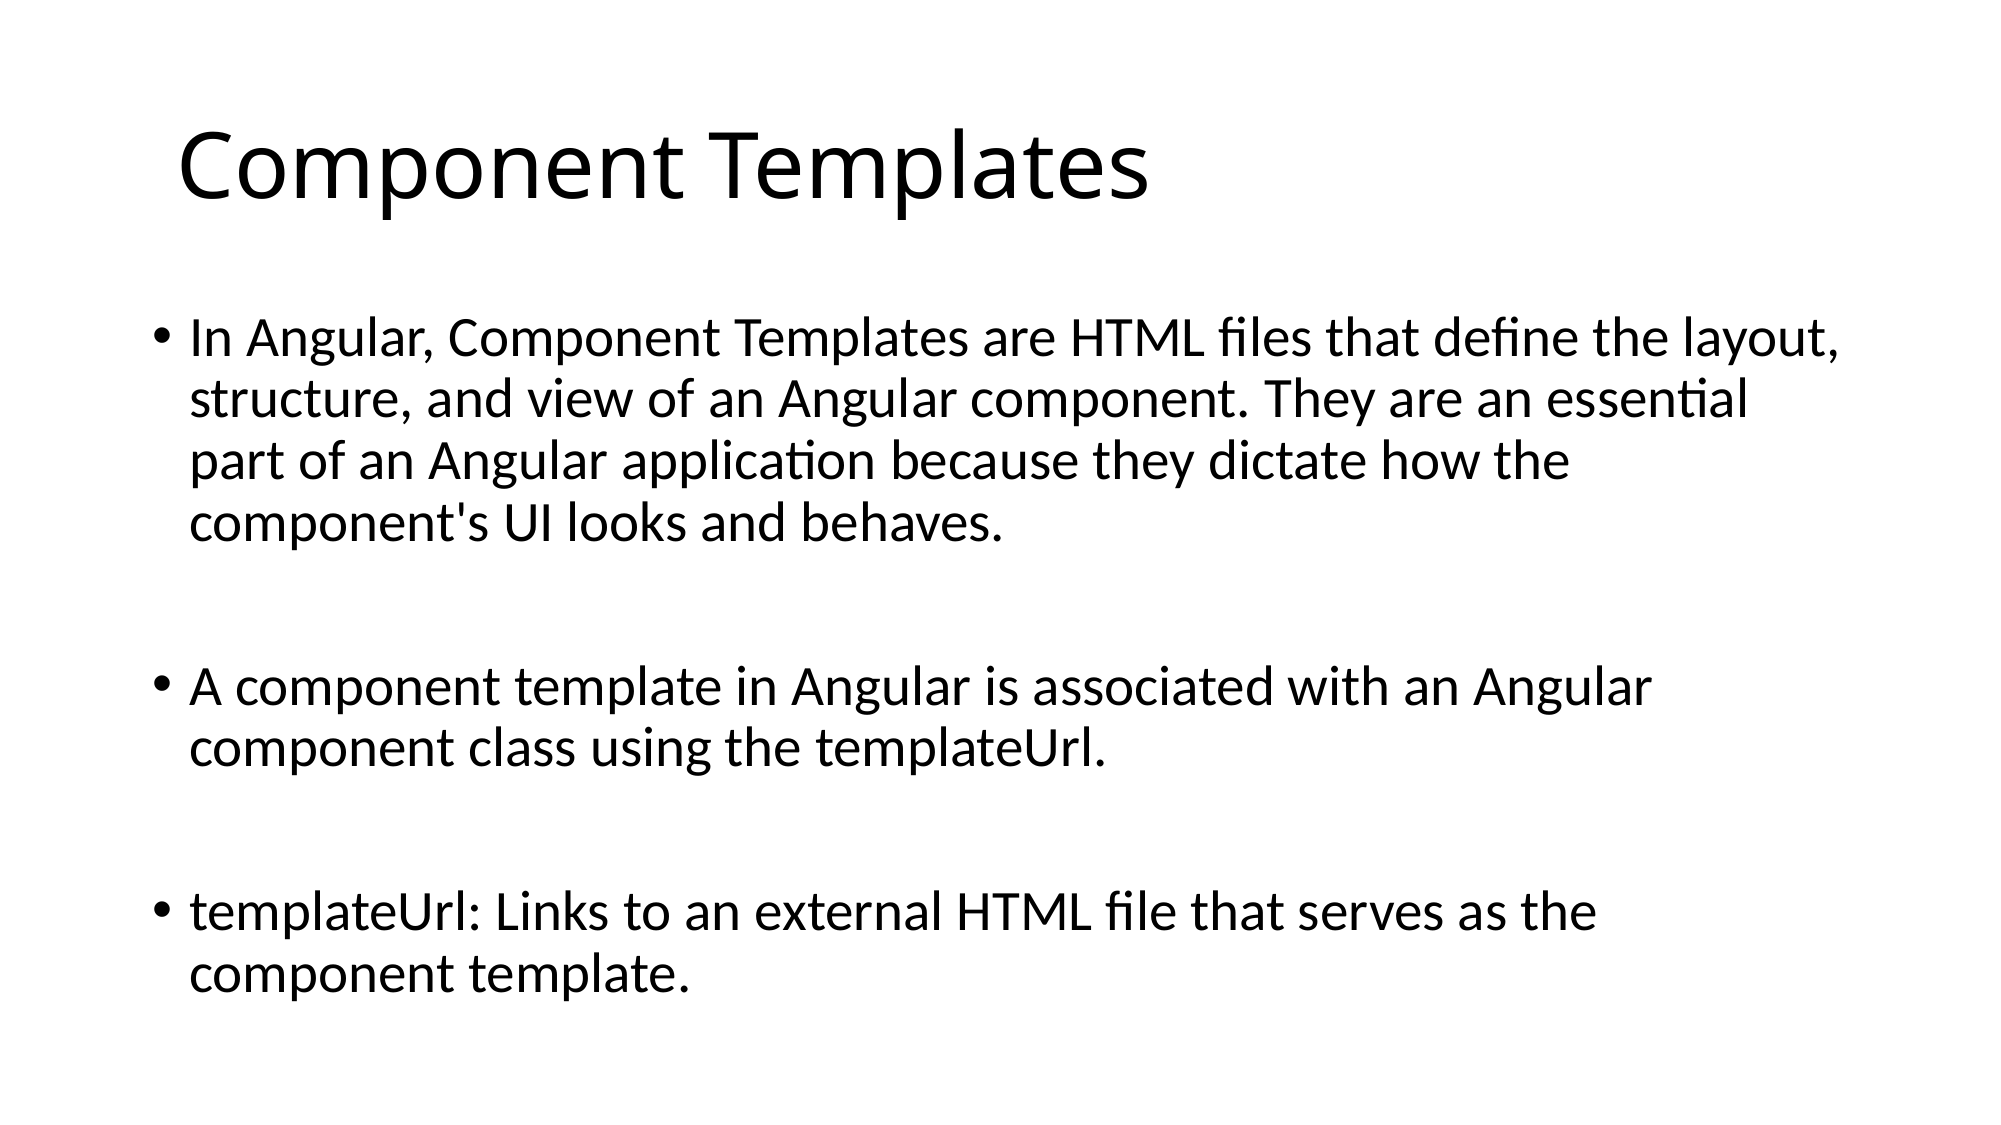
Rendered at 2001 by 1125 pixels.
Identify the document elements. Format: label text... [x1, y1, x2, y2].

list In Angular, Component Templates are HTML files that define the layout, structure, and view of an Angular component. They are an essential part of an Angular application because they dictate how the component's UI looks and behaves. A component template in Angular is associated with an Angular component class using the templateUrl. templateUrl: Links to an external HTML file that serves as the component template. [137, 299, 1863, 1014]
title Component Templates [137, 59, 1863, 278]
